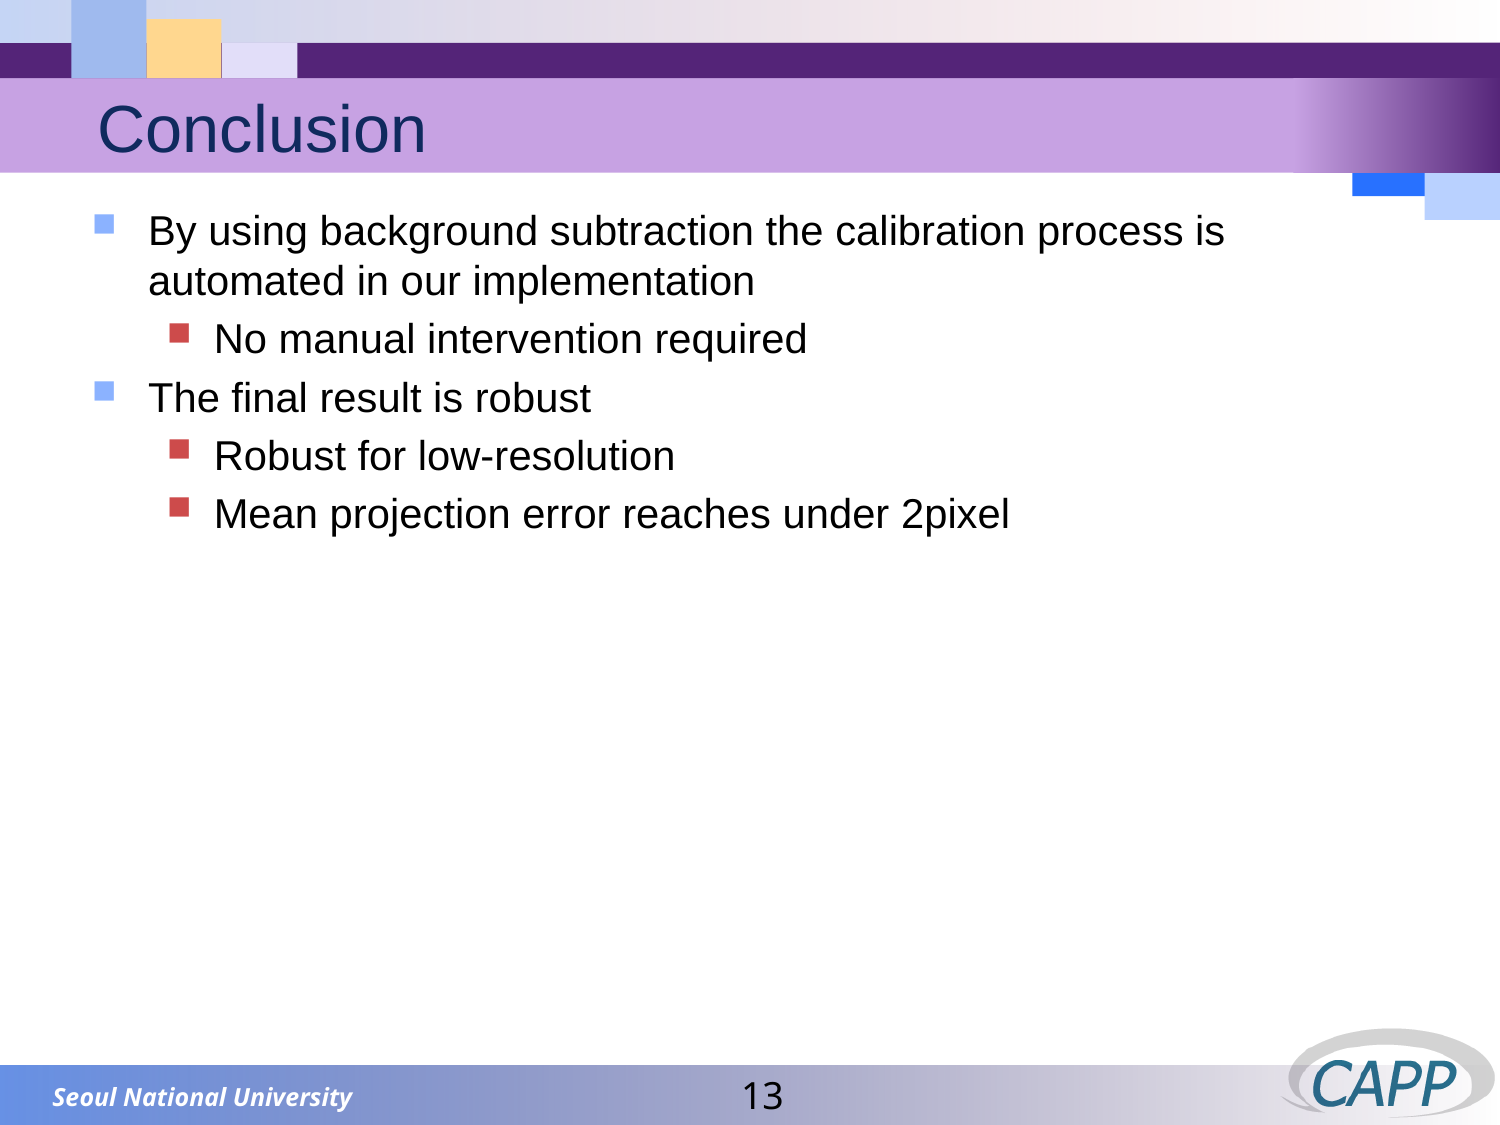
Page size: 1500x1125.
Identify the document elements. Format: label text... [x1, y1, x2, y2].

picture [1278, 1023, 1499, 1121]
list By using background subtraction the calibration process is automated in our implementation No manual intervention required The final result is robust Robust for low-resolution Mean projection error reaches under 2pixel [76, 196, 1428, 1010]
title Conclusion [82, 77, 1424, 173]
